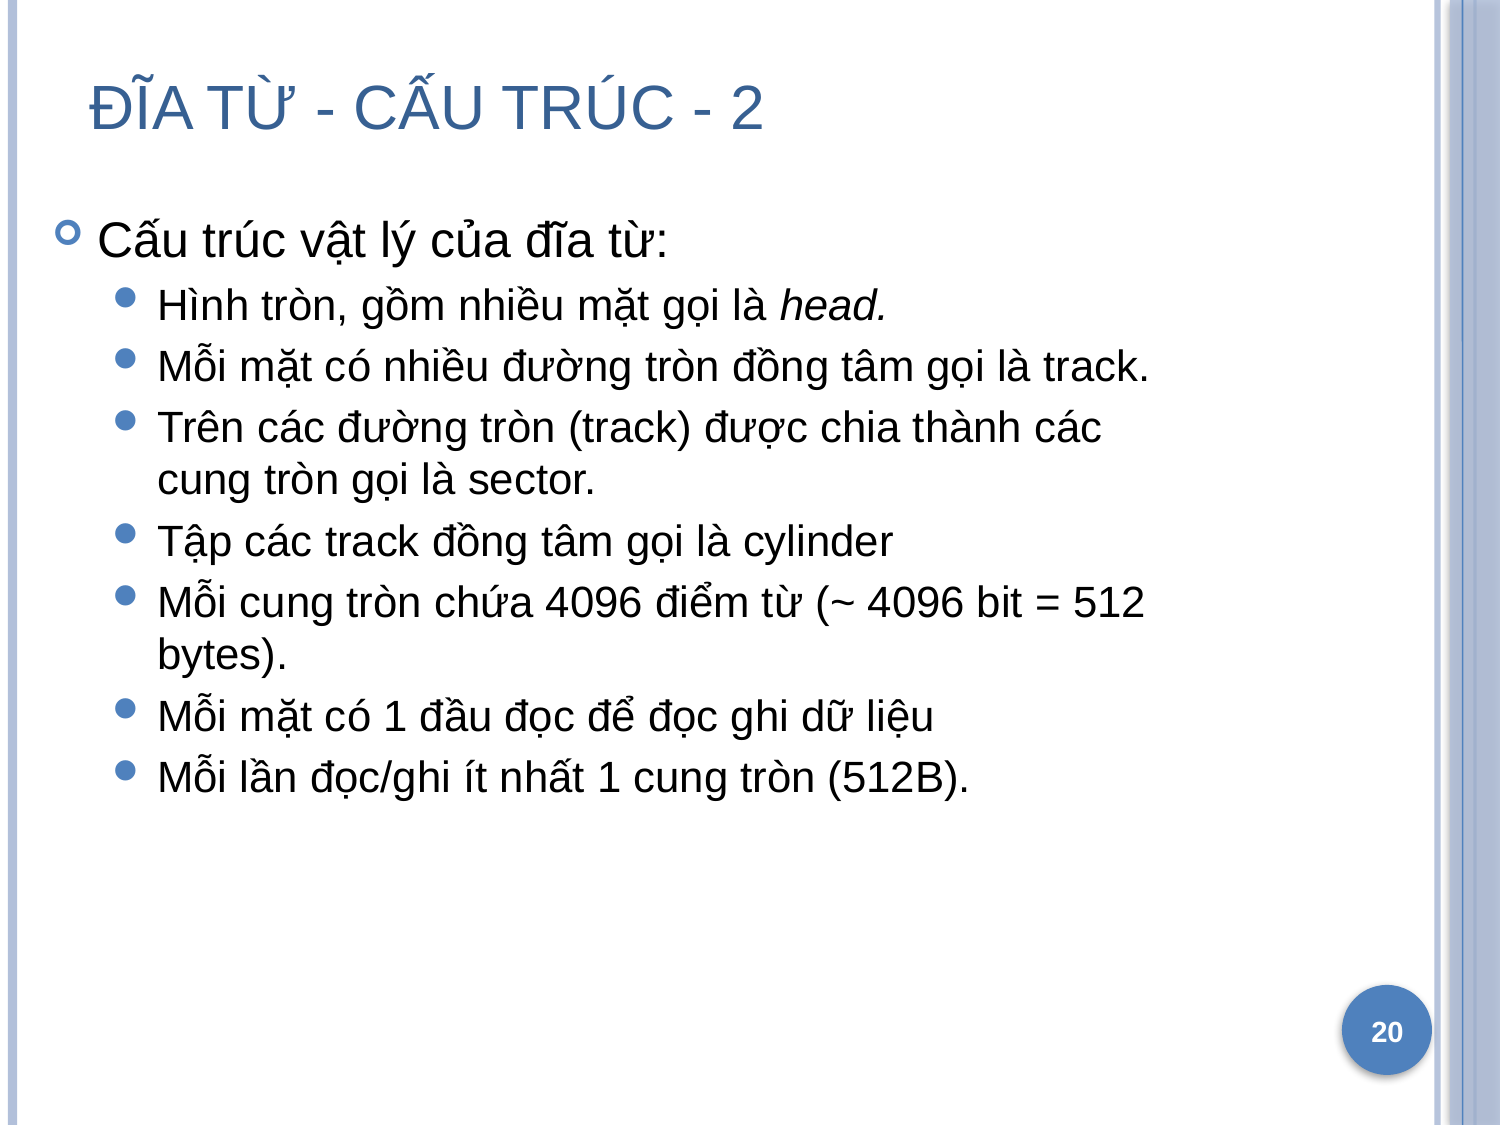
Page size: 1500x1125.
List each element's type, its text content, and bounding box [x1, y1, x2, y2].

list Cấu trúc vật lý của đĩa từ: Hình tròn, gồm nhiều mặt gọi là head. Mỗi mặt có nhiều đường tròn đồng tâm gọi là track. Trên các đường tròn (track) được chia thành các cung tròn gọi là sector. Tập các track đồng tâm gọi là cylinder Mỗi cung tròn chứa 4096 điểm từ (~ 4096 bit = 512 bytes). Mỗi mặt có 1 đầu đọc để đọc ghi dữ liệu Mỗi lần đọc/ghi ít nhất 1 cung tròn (512B). [37, 200, 1200, 1050]
title Đĩa từ - cấu trúc - 2 [75, 45, 1338, 150]
slide_number 20 [1337, 988, 1438, 1074]
